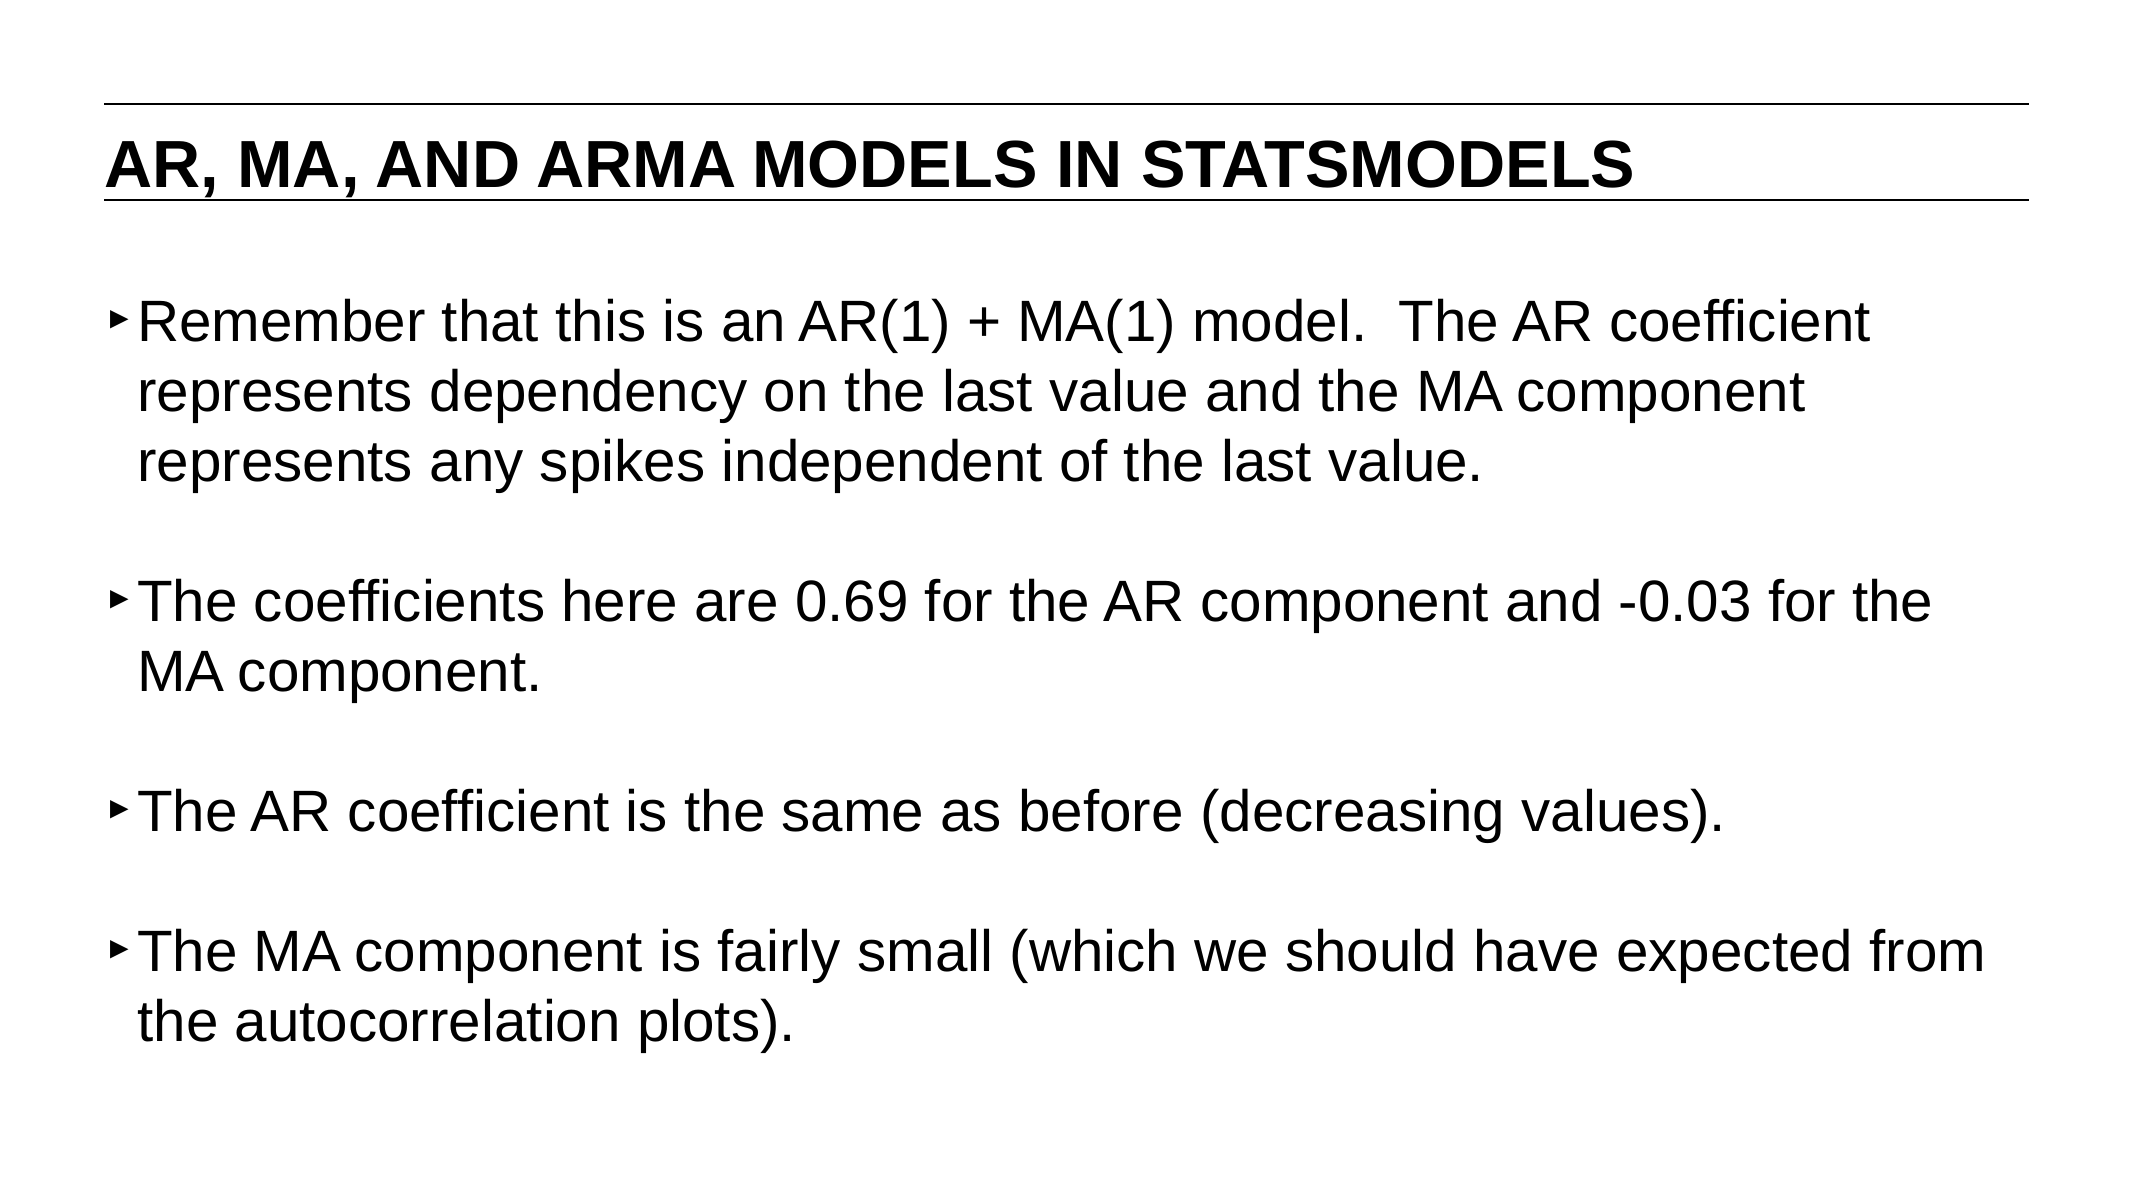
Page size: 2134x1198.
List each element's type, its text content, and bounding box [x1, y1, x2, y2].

list Remember that this is an AR(1) + MA(1) model. The AR coefficient represents dependency on the last value and the MA component represents any spikes independent of the last value. The coefficients here are 0.69 for the AR component and -0.03 for the MA component. The AR coefficient is the same as before (decreasing values). The MA component is fairly small (which we should have expected from the autocorrelation plots). [104, 213, 2030, 839]
text_box AR, MA, AND ARMA MODELS IN STATSMODELS [104, 120, 2030, 192]
